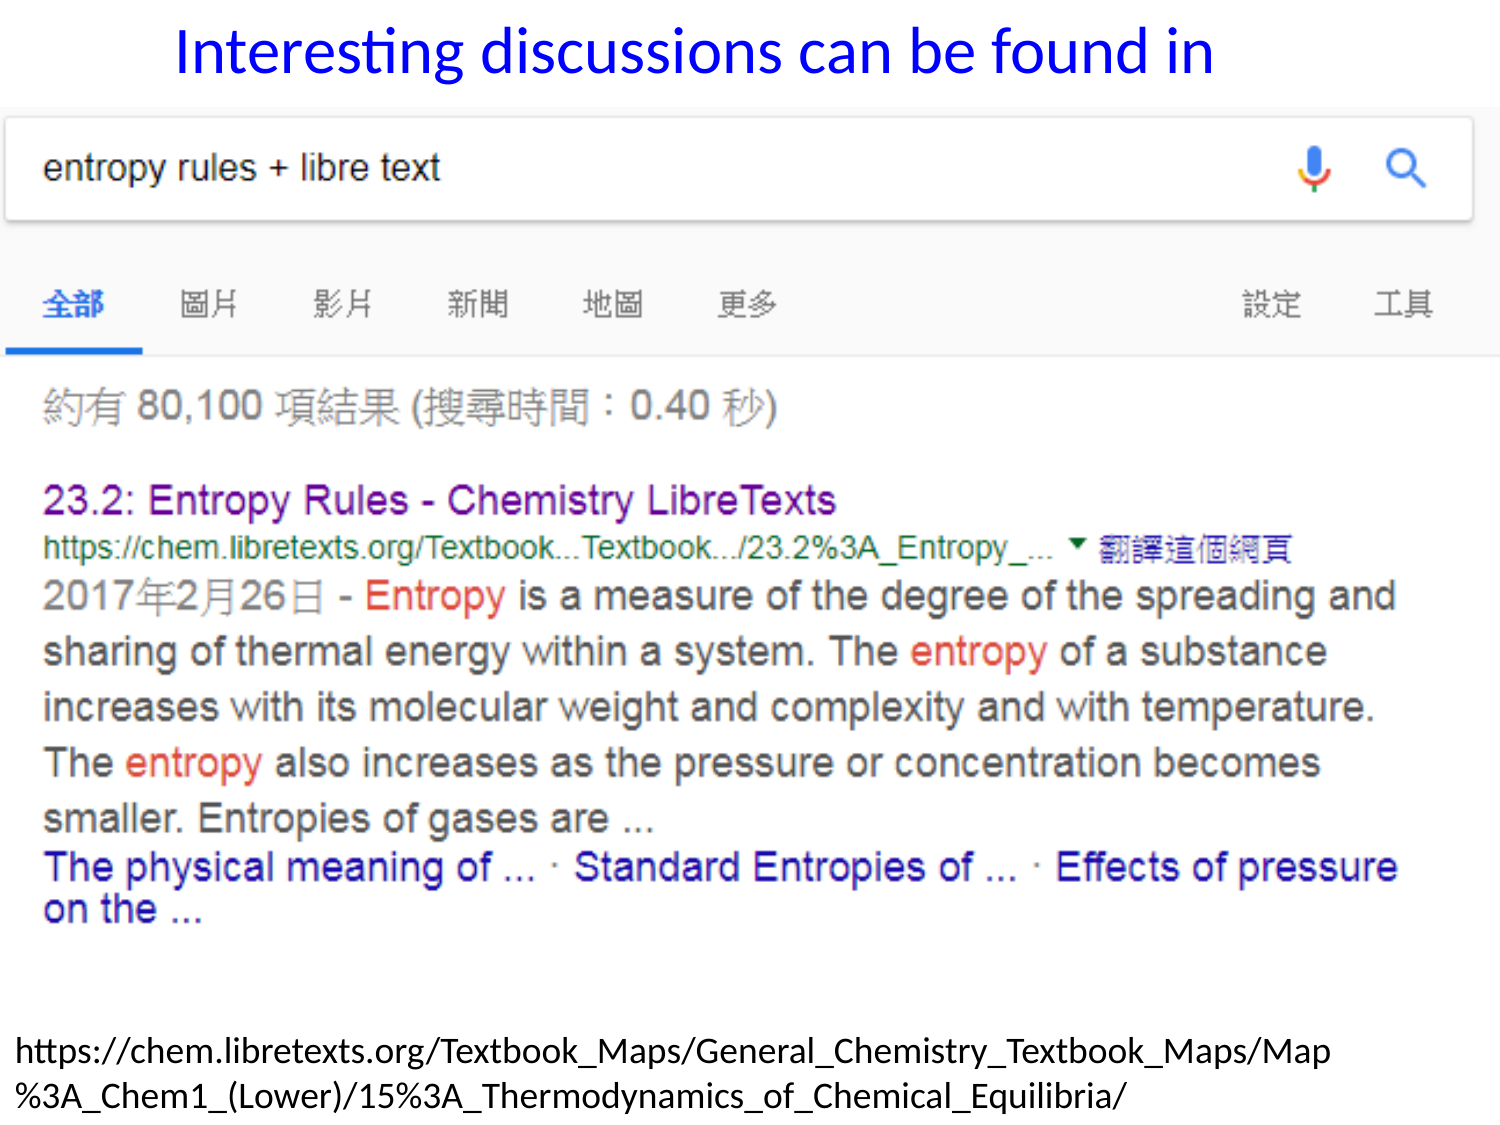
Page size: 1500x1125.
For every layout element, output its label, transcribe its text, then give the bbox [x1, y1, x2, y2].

text_box Interesting discussions can be found in [159, 0, 1247, 95]
text_box https://chem.libretexts.org/Textbook_Maps/General_Chemistry_Textbook_Maps/Map%3A_Chem1_(Lower)/15%3A_Thermodynamics_of_Chemical_Equilibria/23.2%3A_Entropy_Rules [0, 1018, 1500, 1125]
picture [0, 107, 1500, 971]
